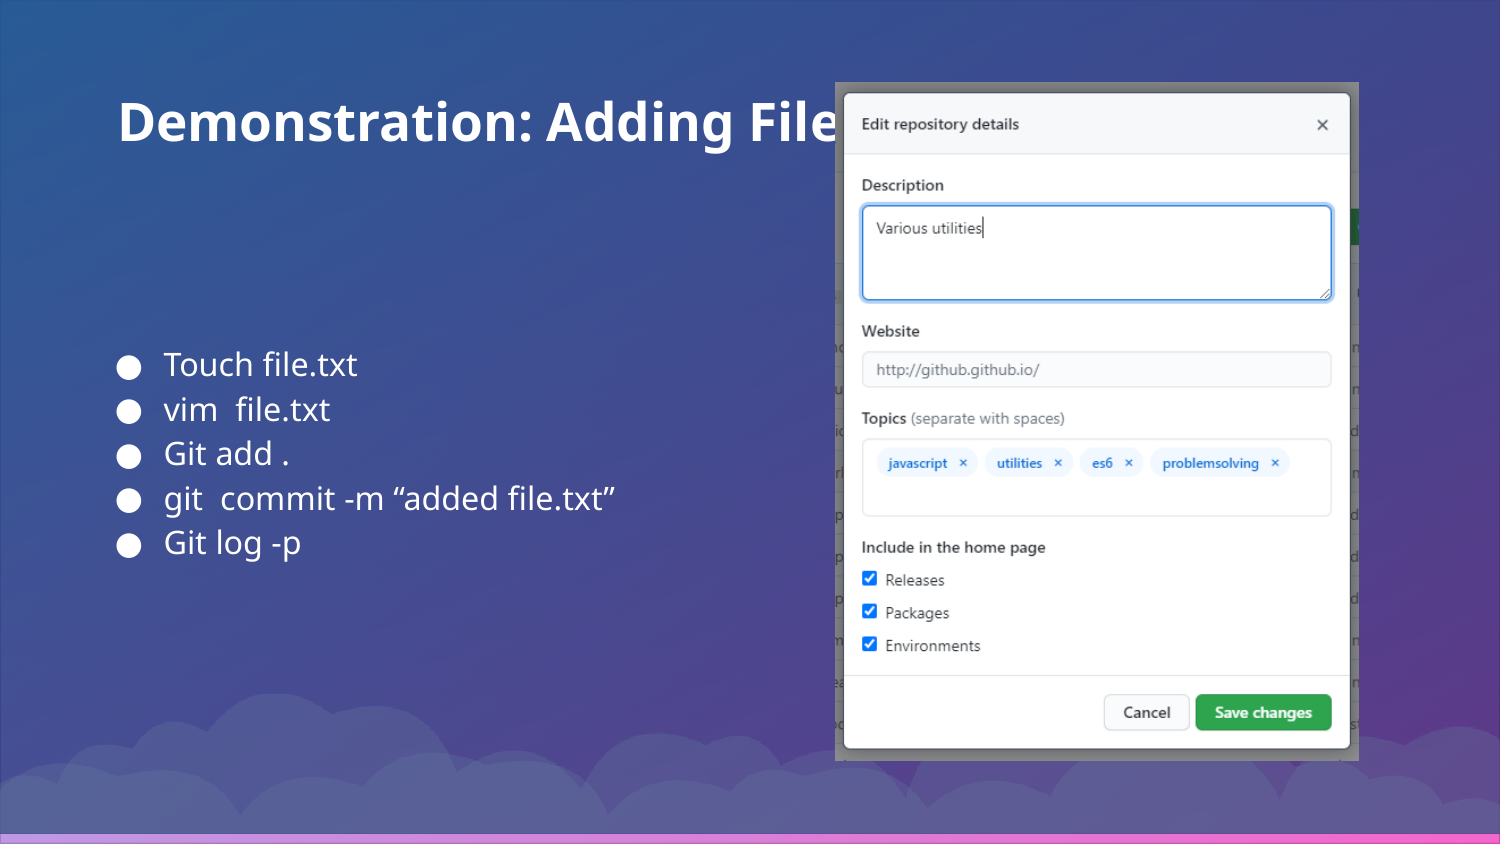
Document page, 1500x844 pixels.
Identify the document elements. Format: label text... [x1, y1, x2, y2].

text_box [0, 0, 1500, 834]
list Touch file.txt vim file.txt Git add . git commit -m “added file.txt” Git log -p [83, 323, 750, 578]
picture [0, 834, 1500, 844]
picture [835, 82, 1359, 762]
title Demonstration: Adding Files [102, 72, 1500, 167]
